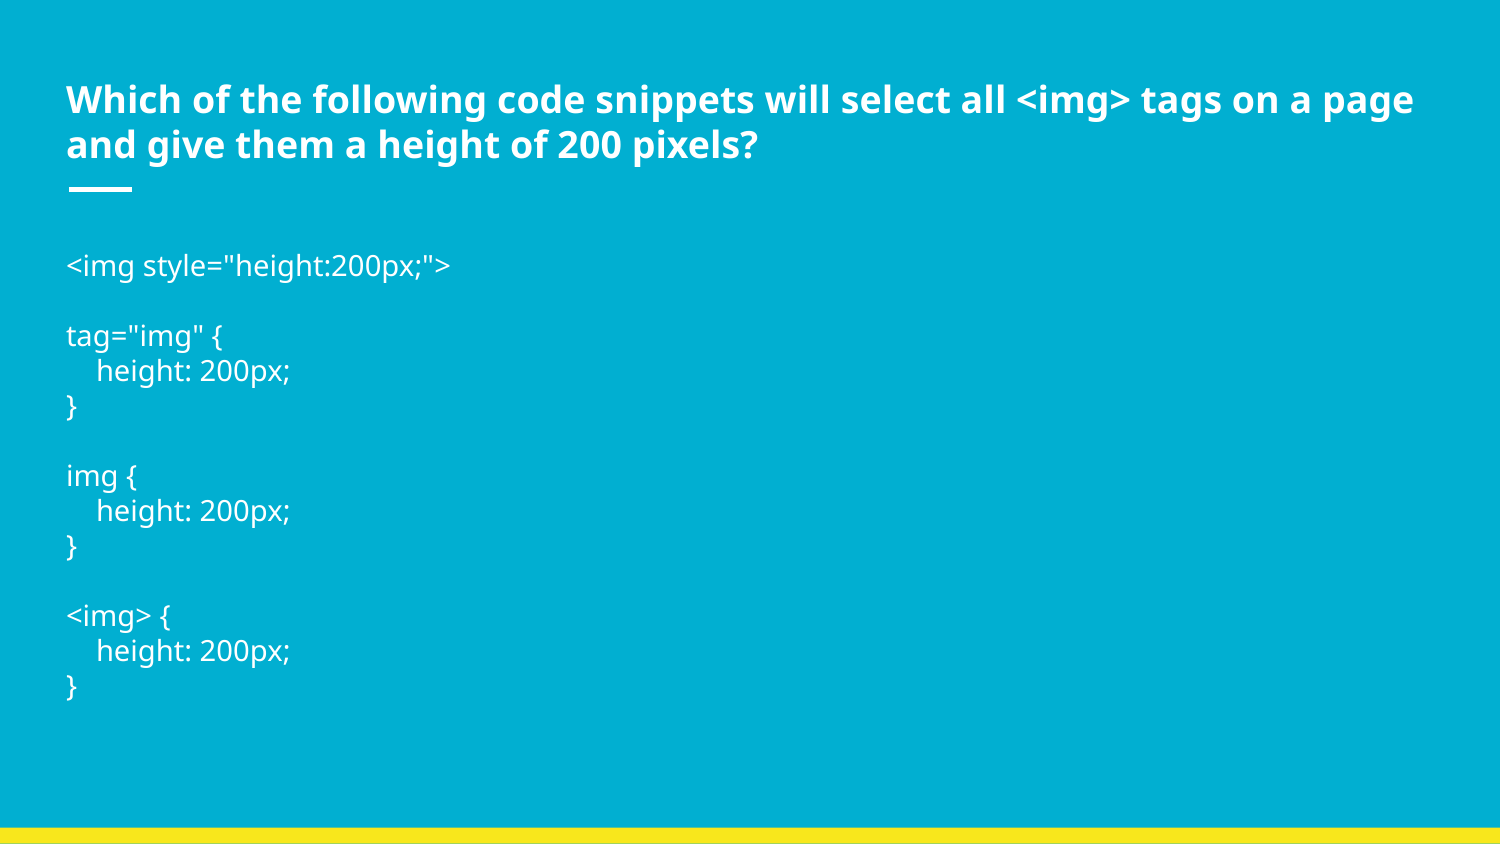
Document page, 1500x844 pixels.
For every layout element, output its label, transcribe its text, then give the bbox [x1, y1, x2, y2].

title Which of the following code snippets will select all <img> tags on a page and give them a height of 200 pixels? [51, 61, 1449, 167]
list <img style="height:200px;"> tag="img" { height: 200px; } img { height: 200px; } <img> { height: 200px; } [51, 232, 1449, 750]
